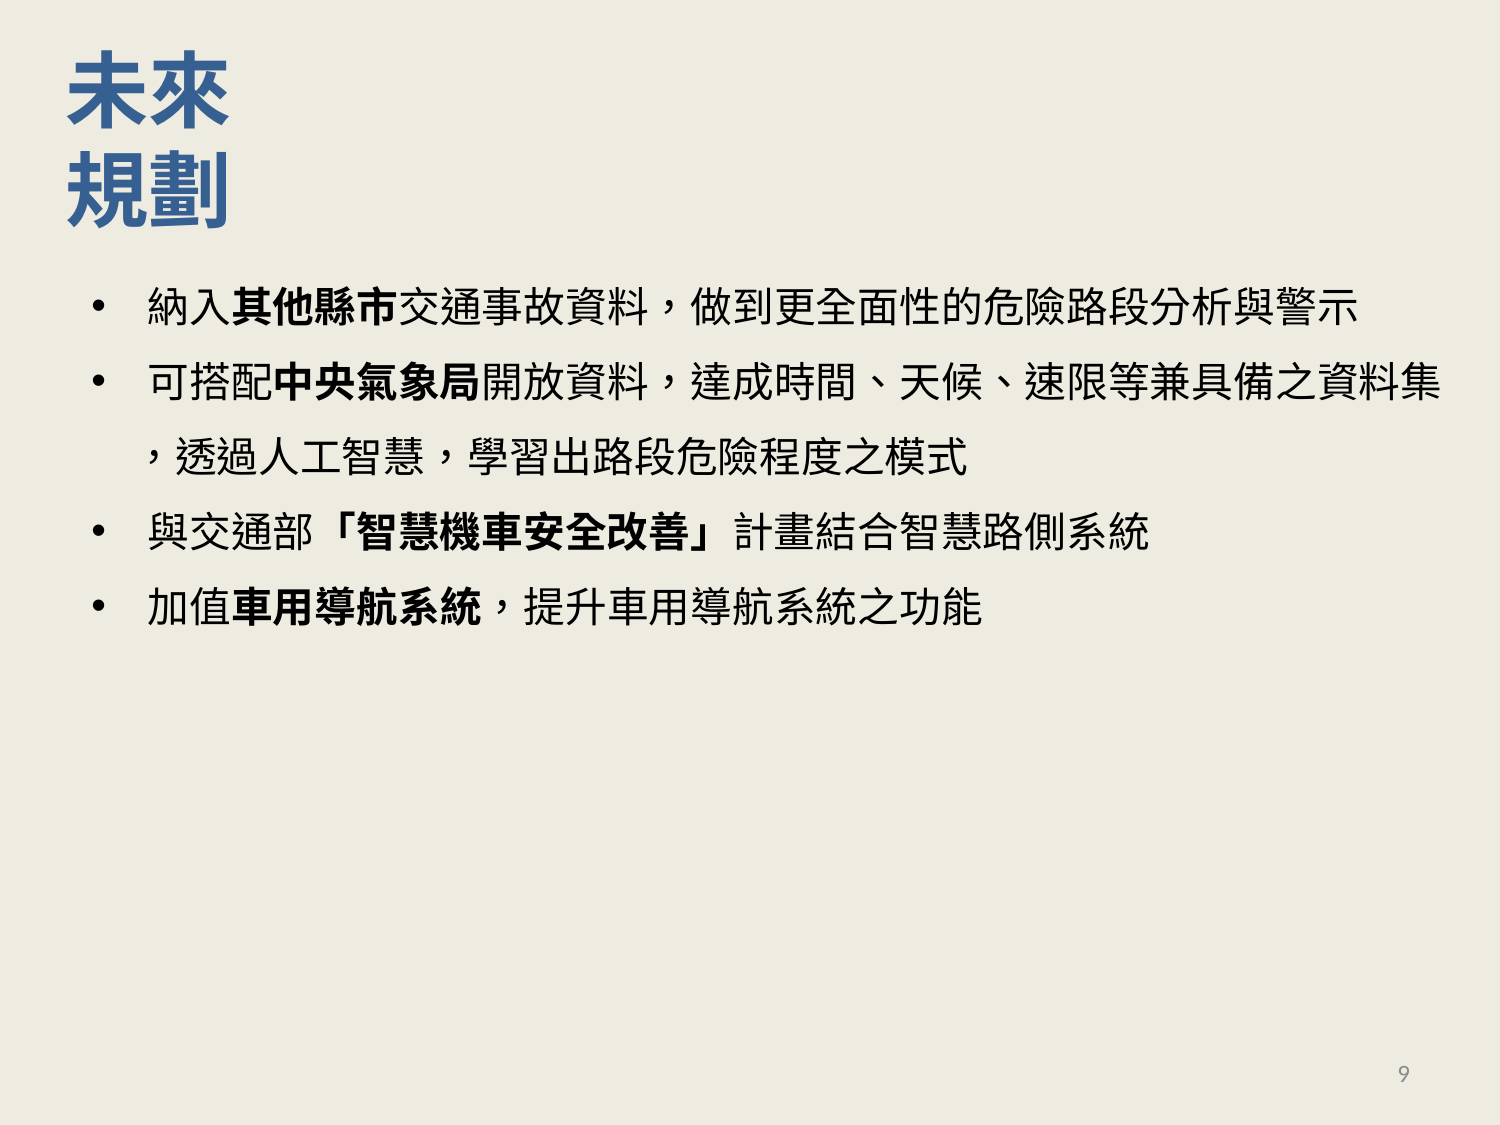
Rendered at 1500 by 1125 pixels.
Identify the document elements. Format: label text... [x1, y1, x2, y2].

text_box 納入其他縣市交通事故資料，做到更全面性的危險路段分析與警示 可搭配中央氣象局開放資料，達成時間、天候、速限等兼具備之資料集 ，透過人工智慧，學習出路段危險程度之模式 與交通部「智慧機車安全改善」計畫結合智慧路側系統 加值車用導航系統，提升車用導航系統之功能 [76, 247, 1500, 698]
slide_number 9 [1074, 1042, 1425, 1103]
text_box 未來 規劃 [50, 30, 351, 246]
